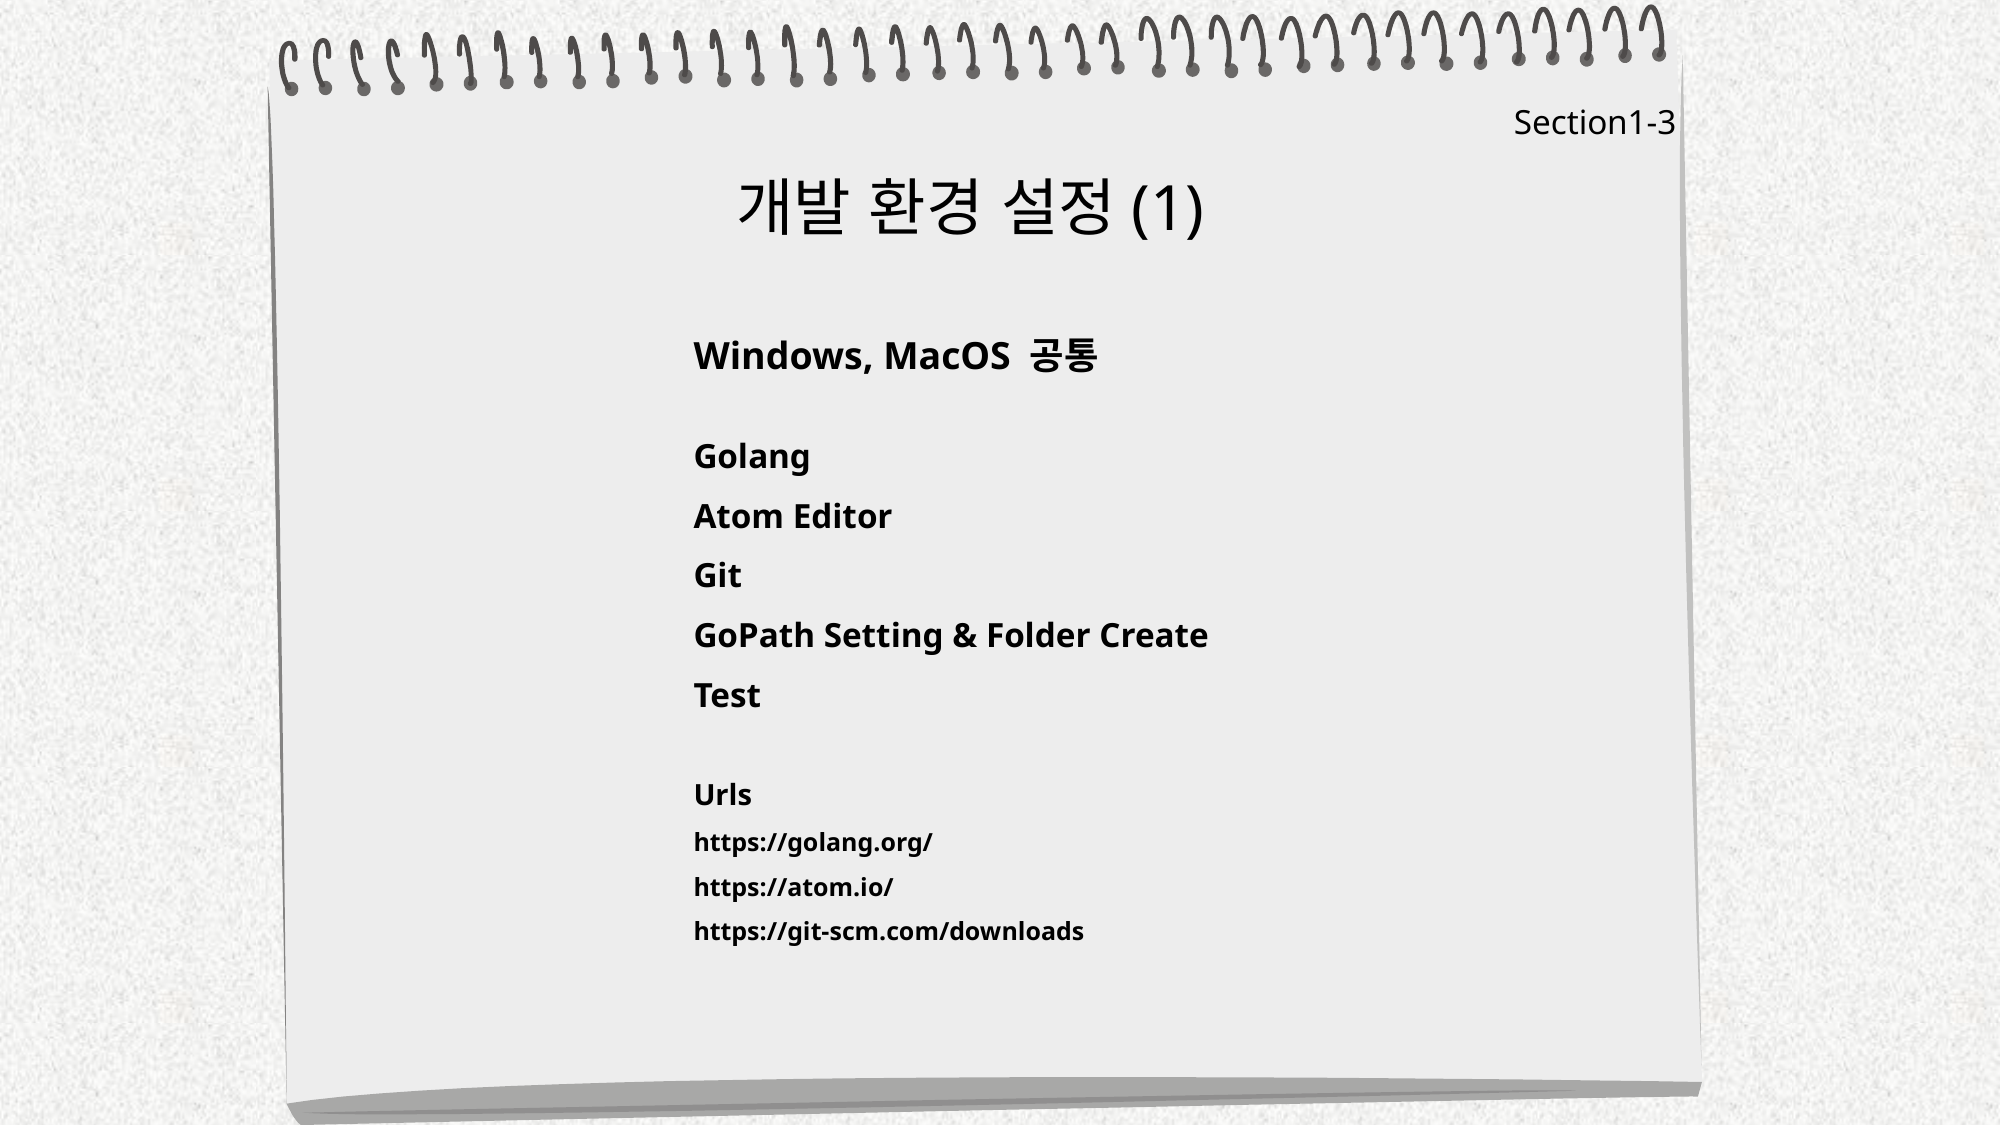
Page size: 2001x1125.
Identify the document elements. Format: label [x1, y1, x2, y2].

text_box [267, 4, 1734, 1125]
